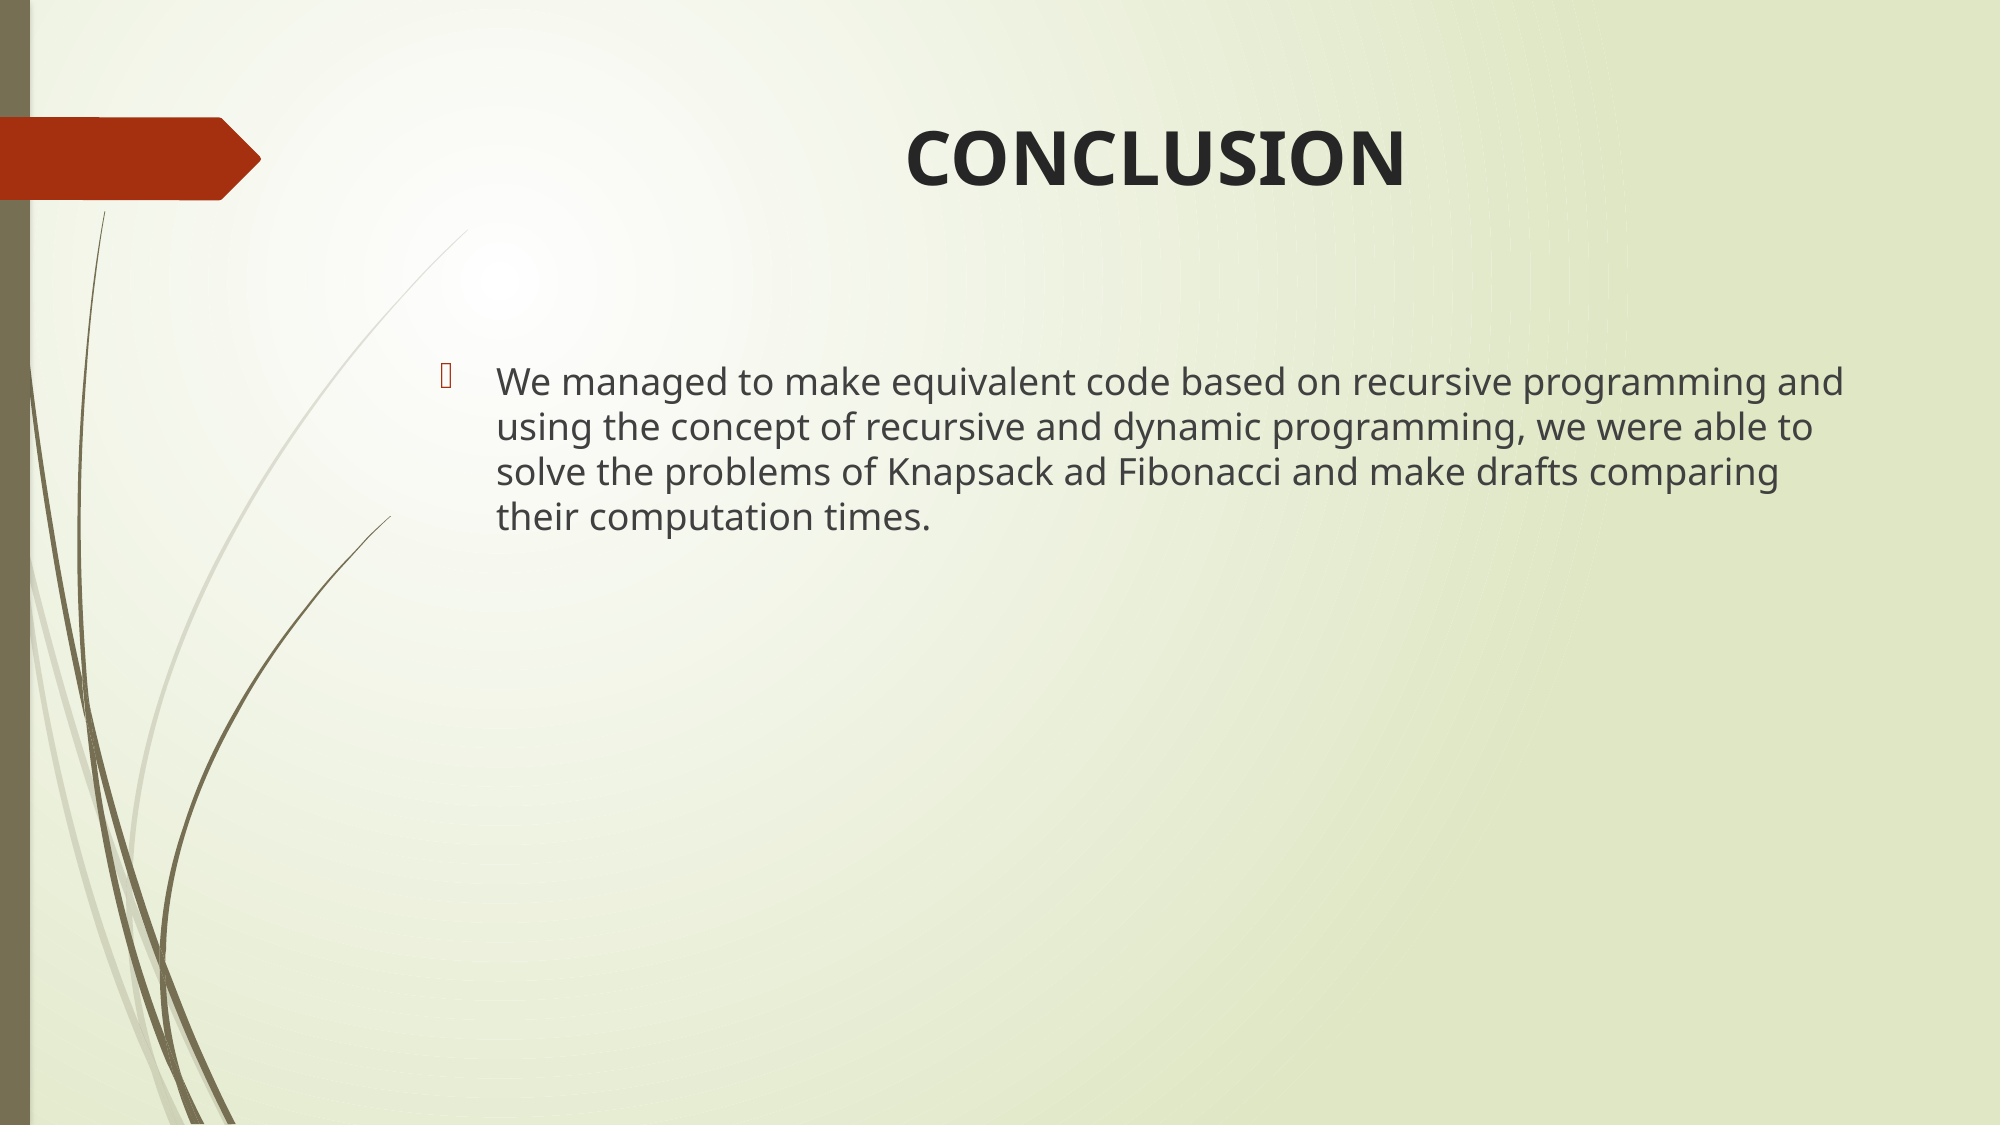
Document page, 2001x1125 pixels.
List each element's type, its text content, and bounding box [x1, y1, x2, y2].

list We managed to make equivalent code based on recursive programming and using the concept of recursive and dynamic programming, we were able to solve the problems of Knapsack ad Fibonacci and make drafts comparing their computation times. [424, 350, 1888, 970]
title CONCLUSION [425, 102, 1888, 313]
